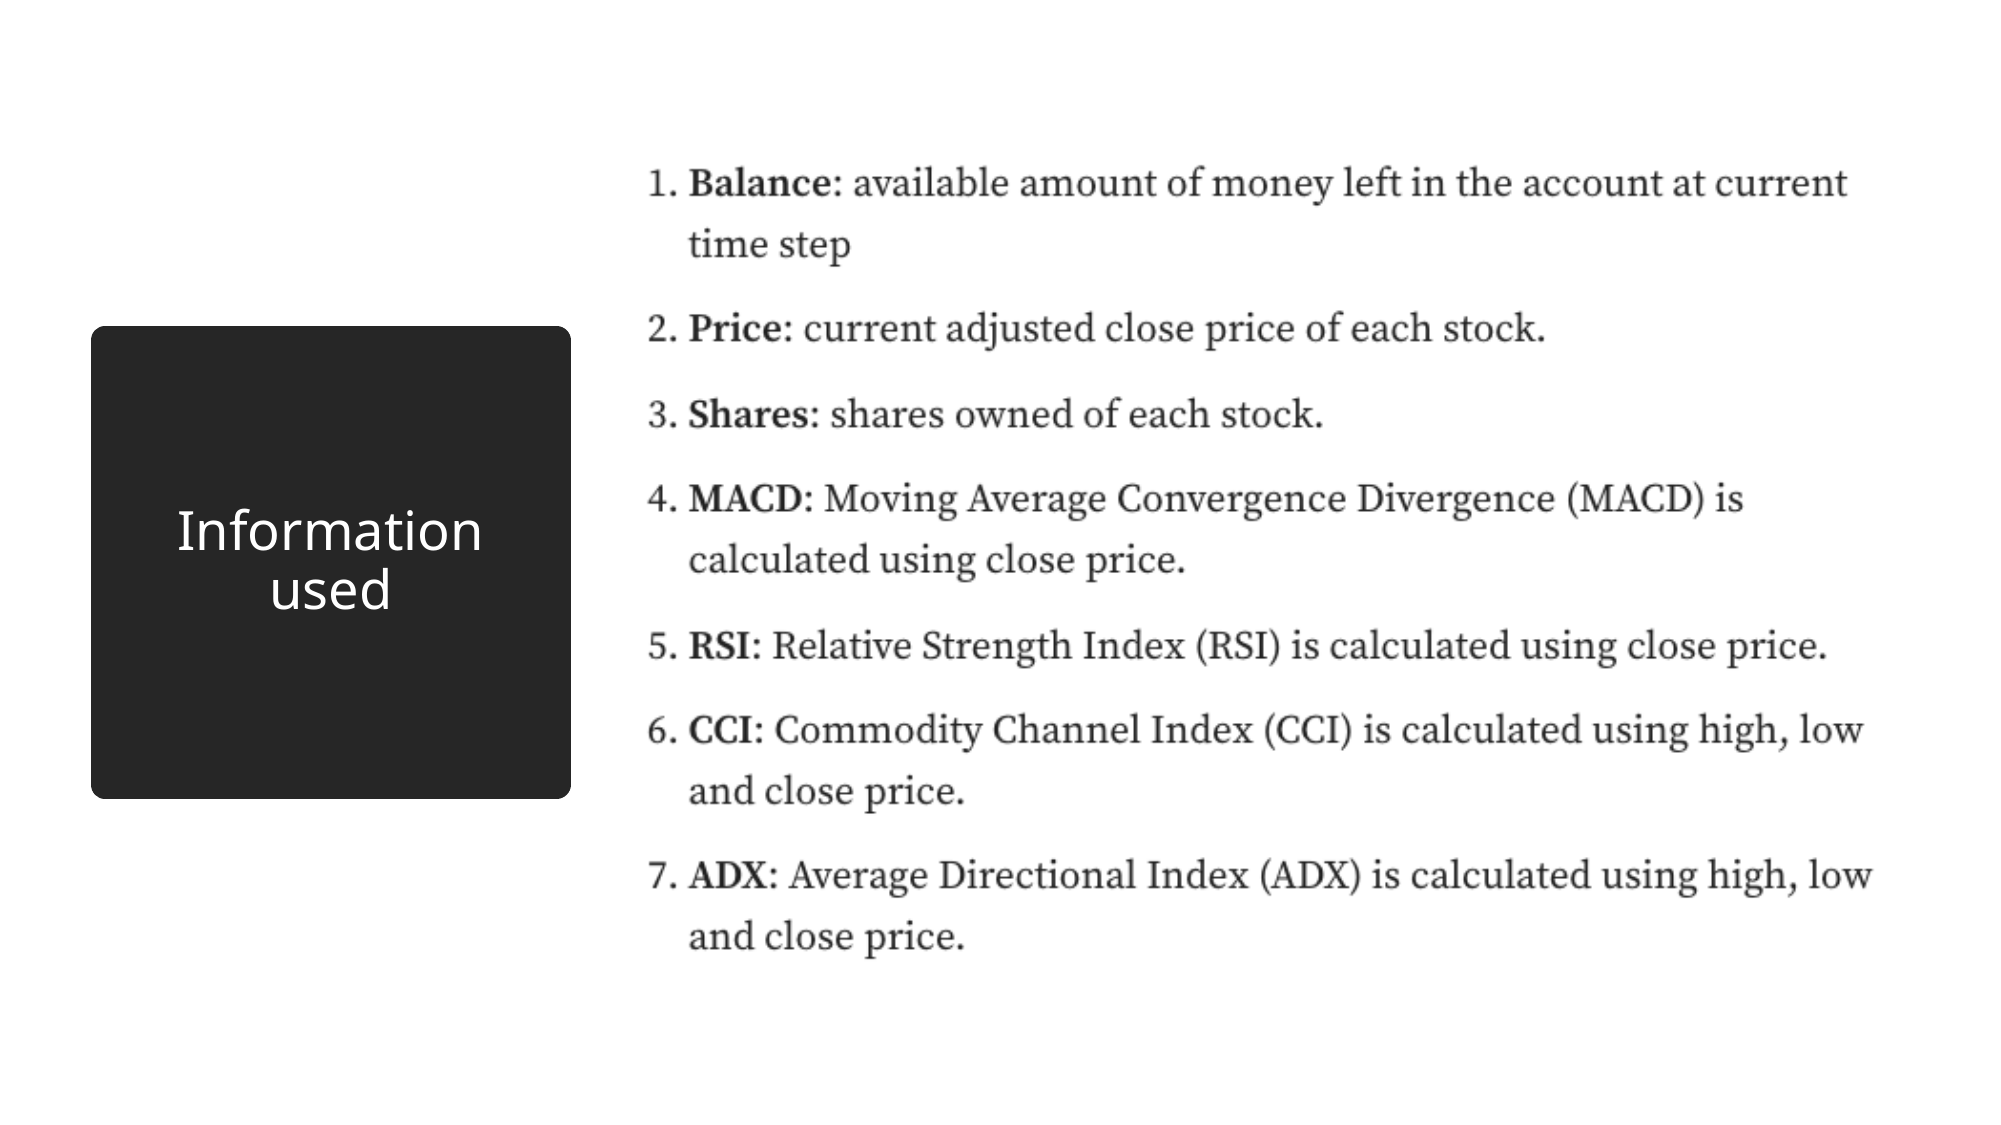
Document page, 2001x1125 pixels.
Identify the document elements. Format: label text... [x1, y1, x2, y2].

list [579, 116, 1962, 1009]
title Information used [105, 340, 557, 785]
